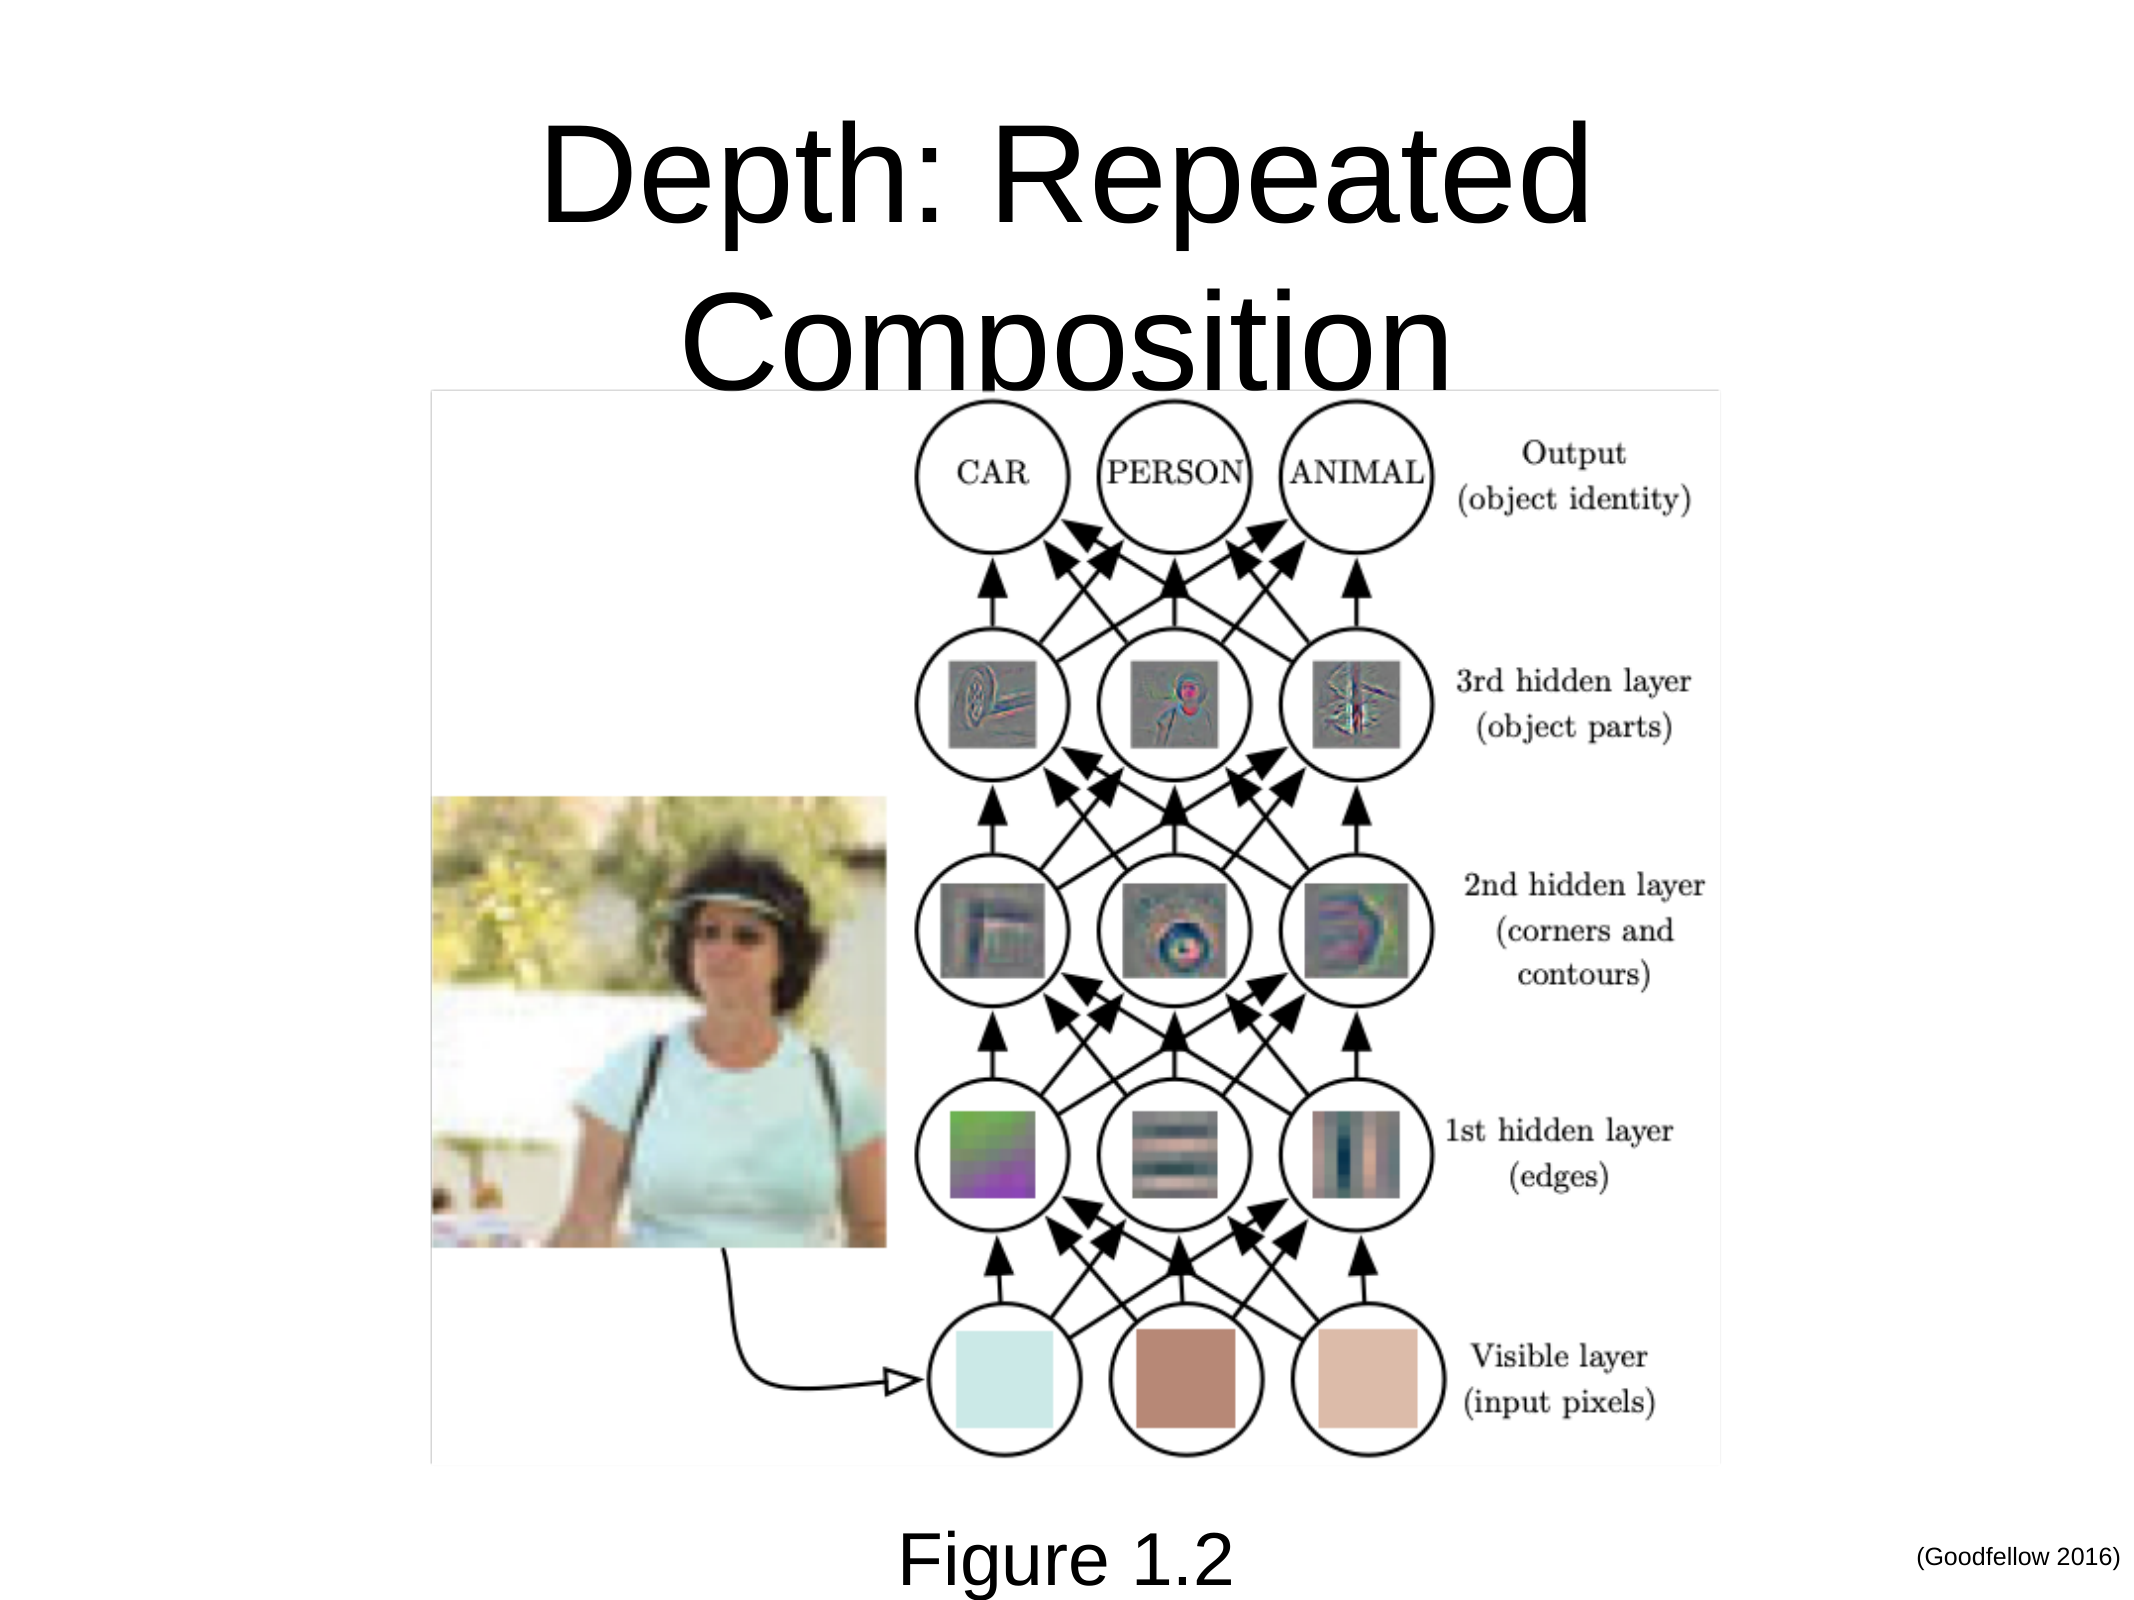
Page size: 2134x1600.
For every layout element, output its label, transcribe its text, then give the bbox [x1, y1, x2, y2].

text_box Figure 1.2 [889, 1501, 1244, 1600]
picture [402, 361, 1732, 1484]
title Depth: Repeated Composition [155, 72, 1978, 428]
